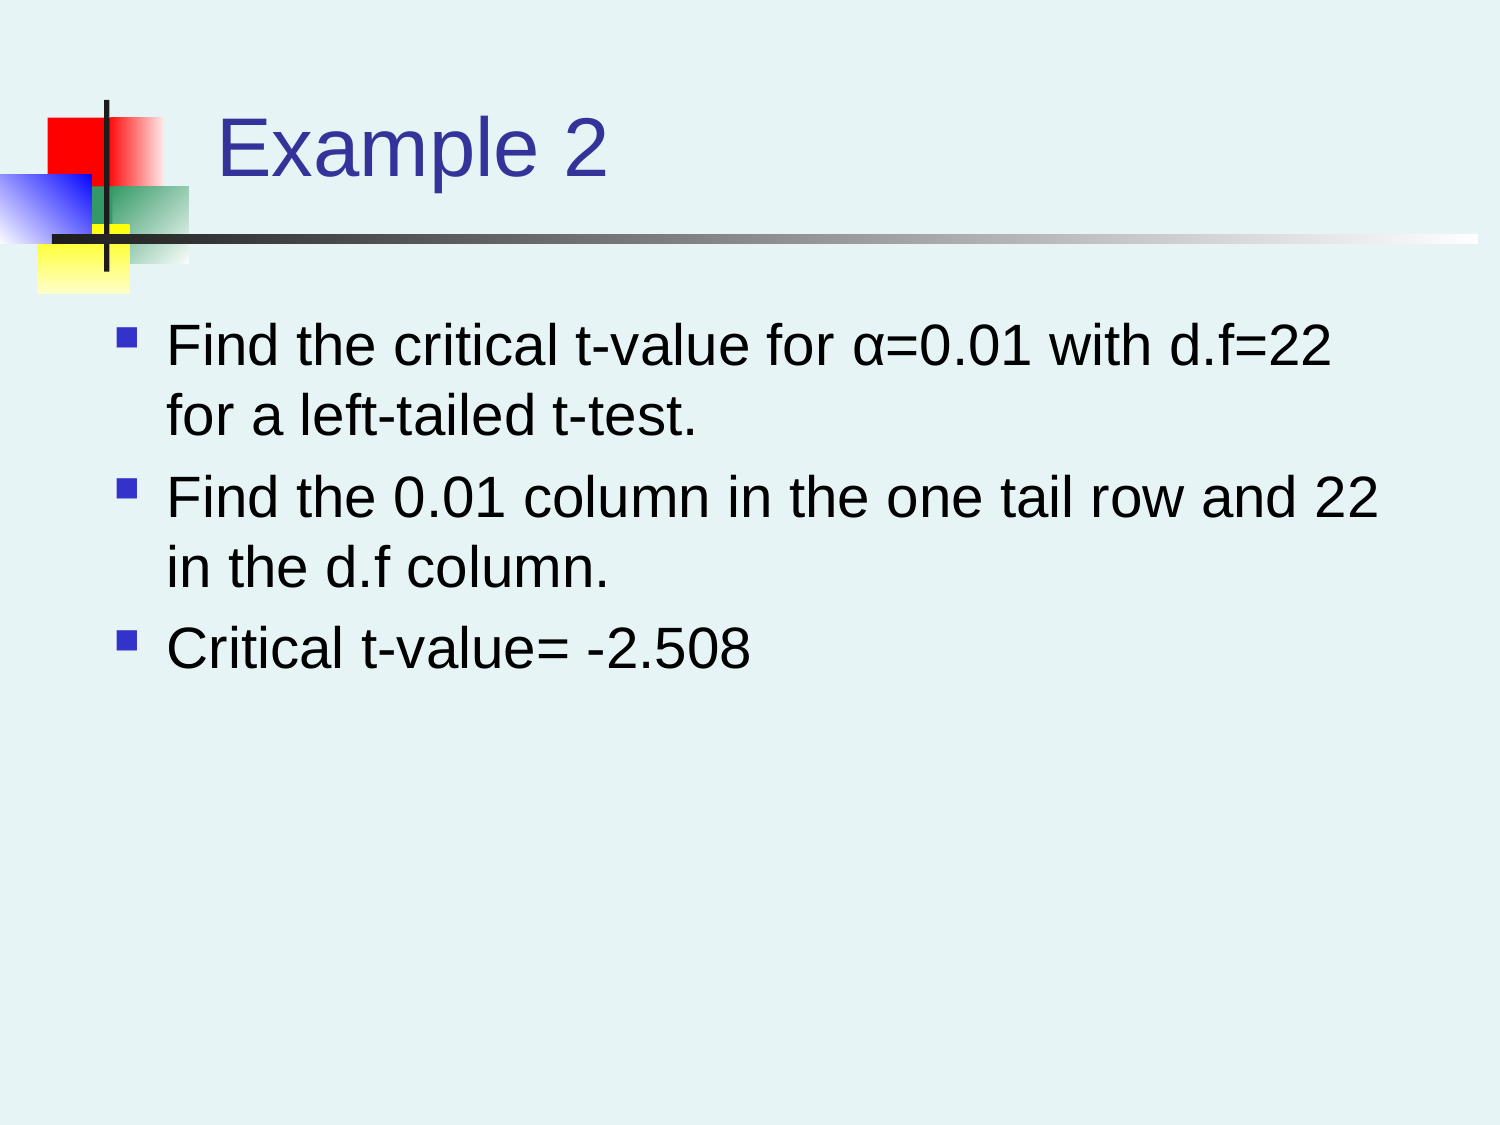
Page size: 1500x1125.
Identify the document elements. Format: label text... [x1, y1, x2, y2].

title Example 2 [188, 37, 638, 201]
list Find the critical t-value for α=0.01 with d.f=22 for a left-tailed t-test. Find the 0.01 column in the one tail row and 22 in the d.f column. Critical t-value= -2.508 [99, 299, 1426, 1044]
